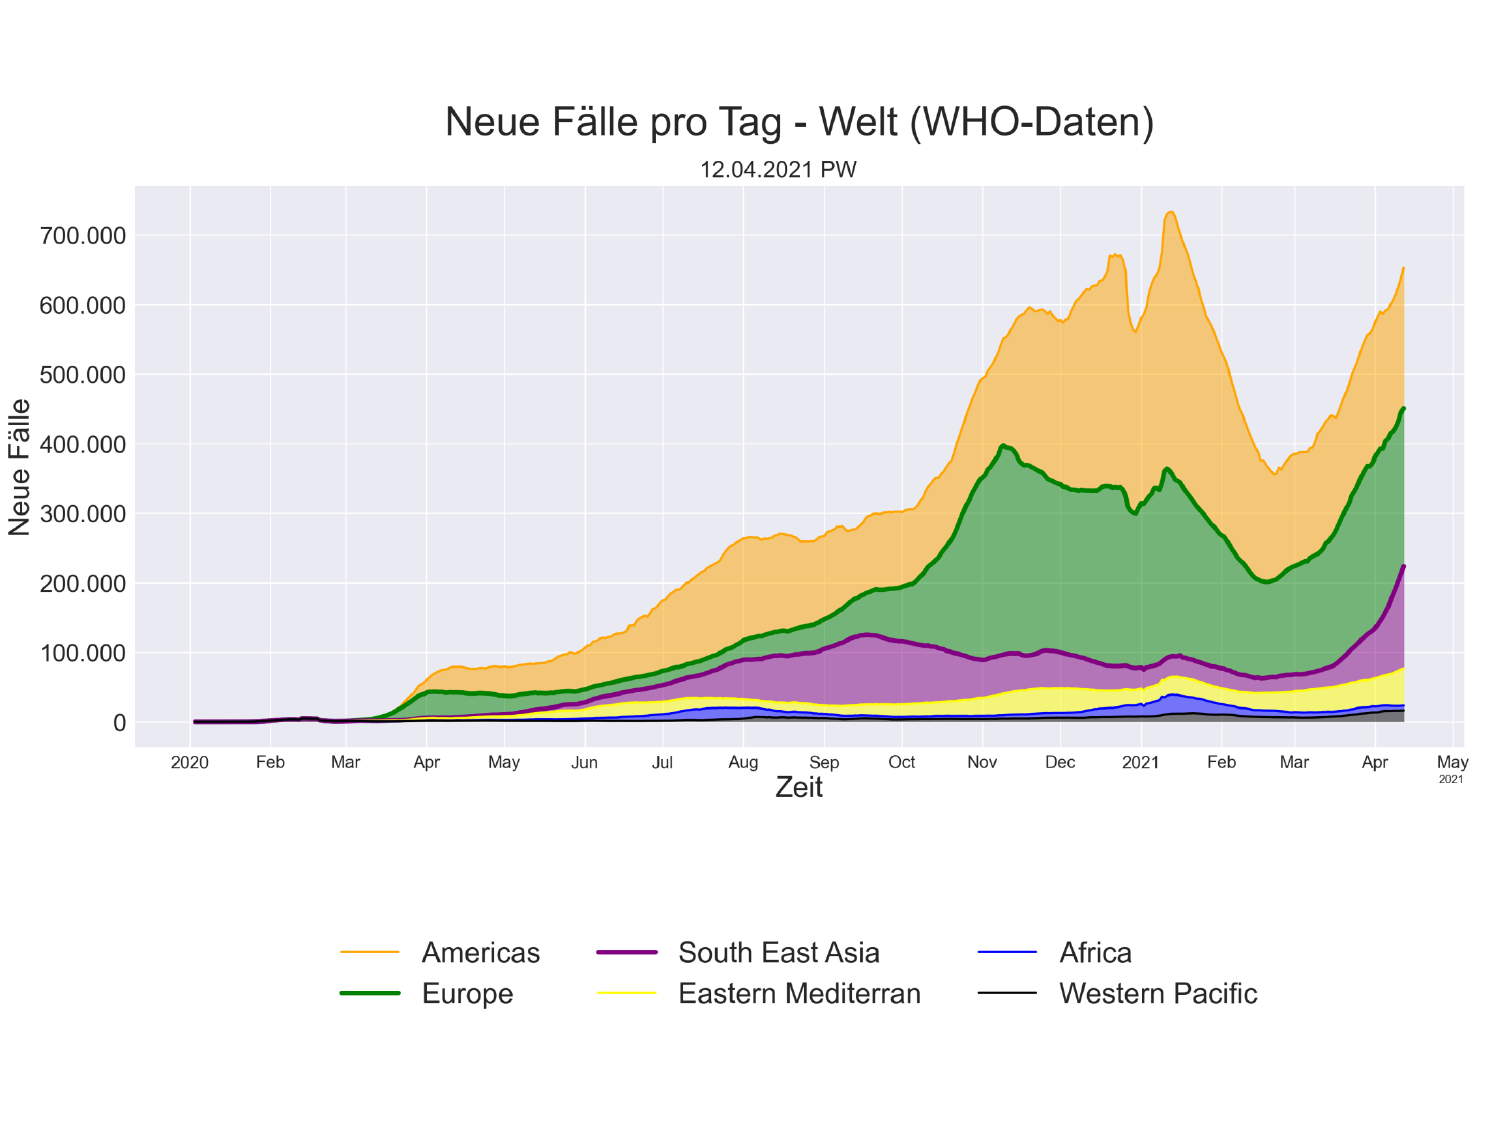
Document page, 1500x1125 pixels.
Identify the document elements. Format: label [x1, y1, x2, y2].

picture [0, 97, 1477, 1028]
